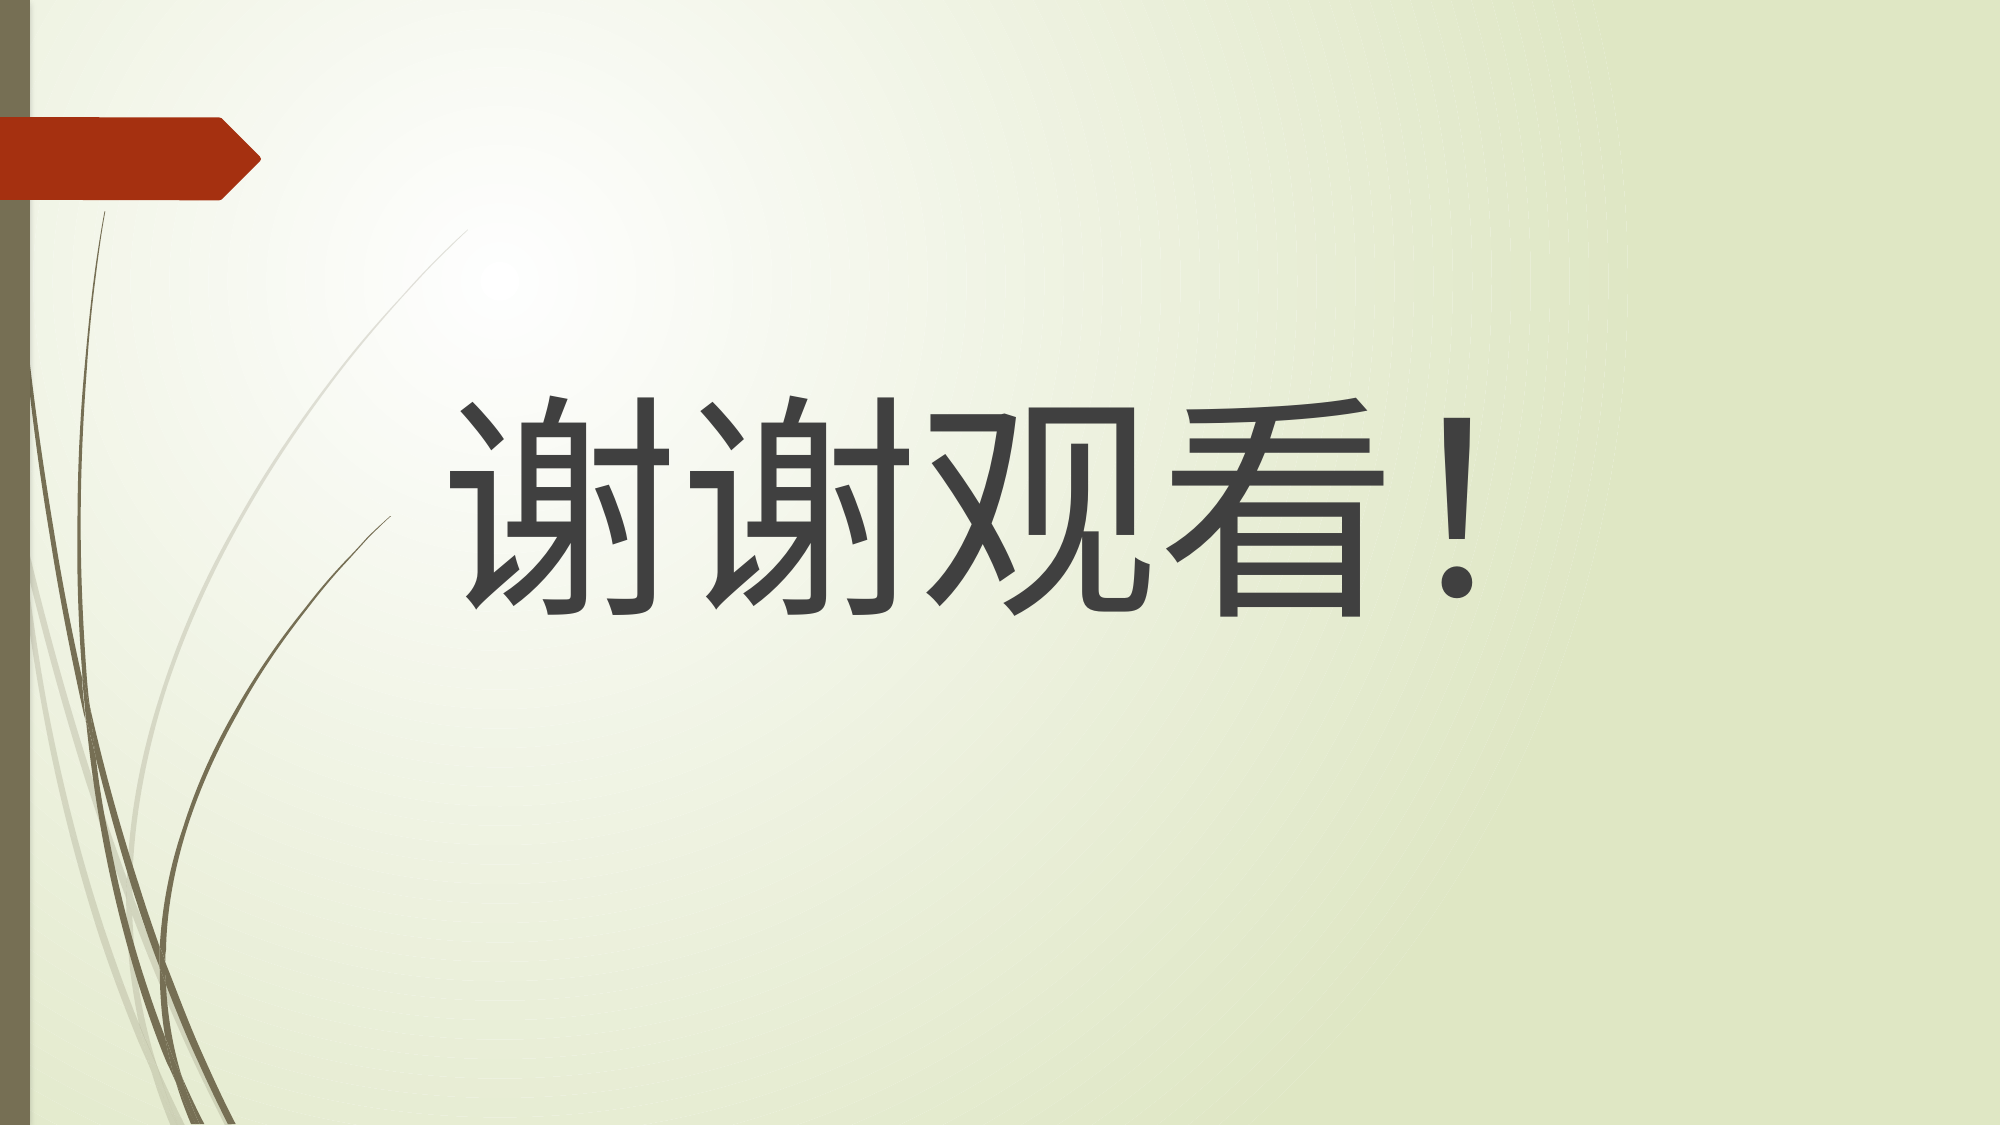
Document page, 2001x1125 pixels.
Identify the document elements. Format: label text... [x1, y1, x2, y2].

list 谢谢观看！ [424, 350, 1888, 970]
